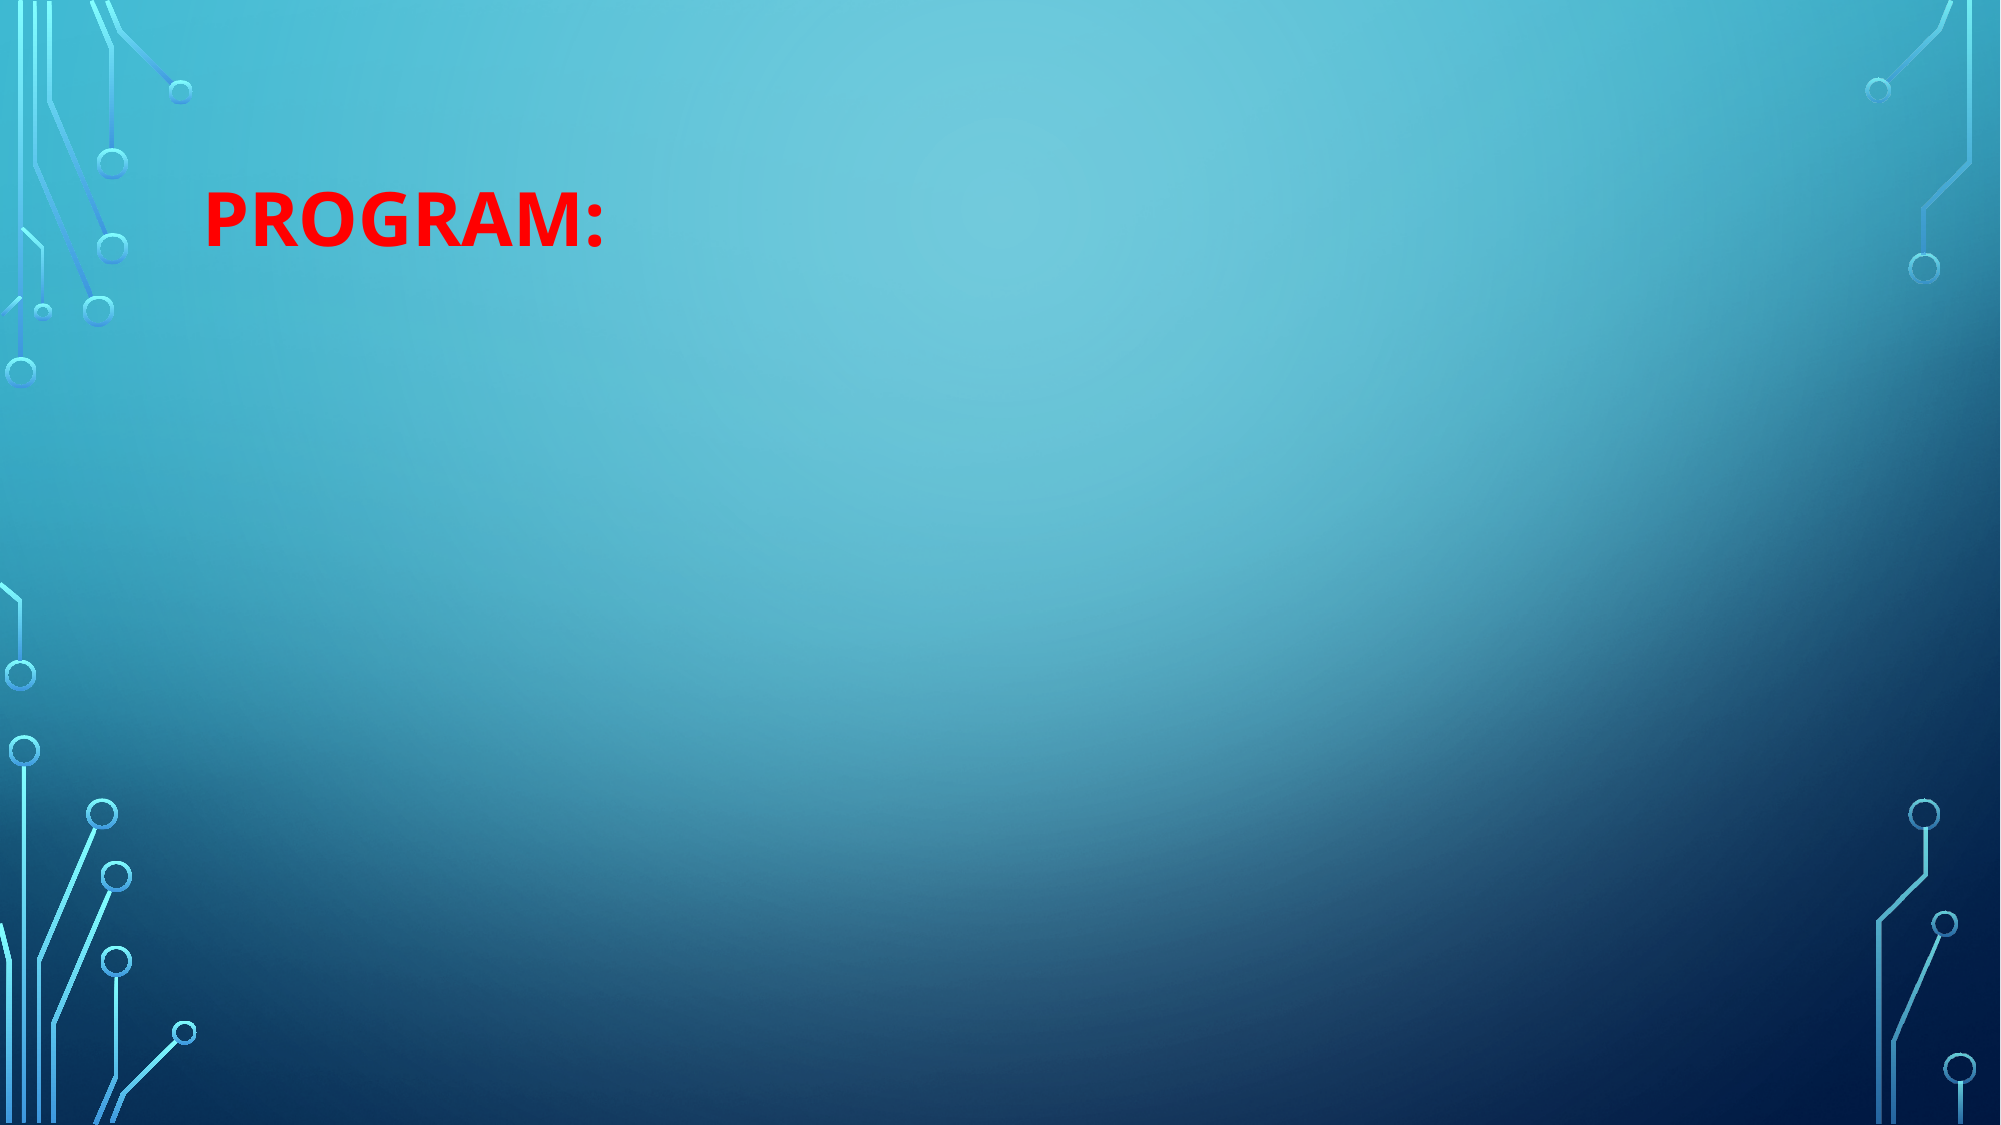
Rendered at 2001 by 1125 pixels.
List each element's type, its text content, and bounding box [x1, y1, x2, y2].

title PROGRAM: [187, 101, 1813, 344]
